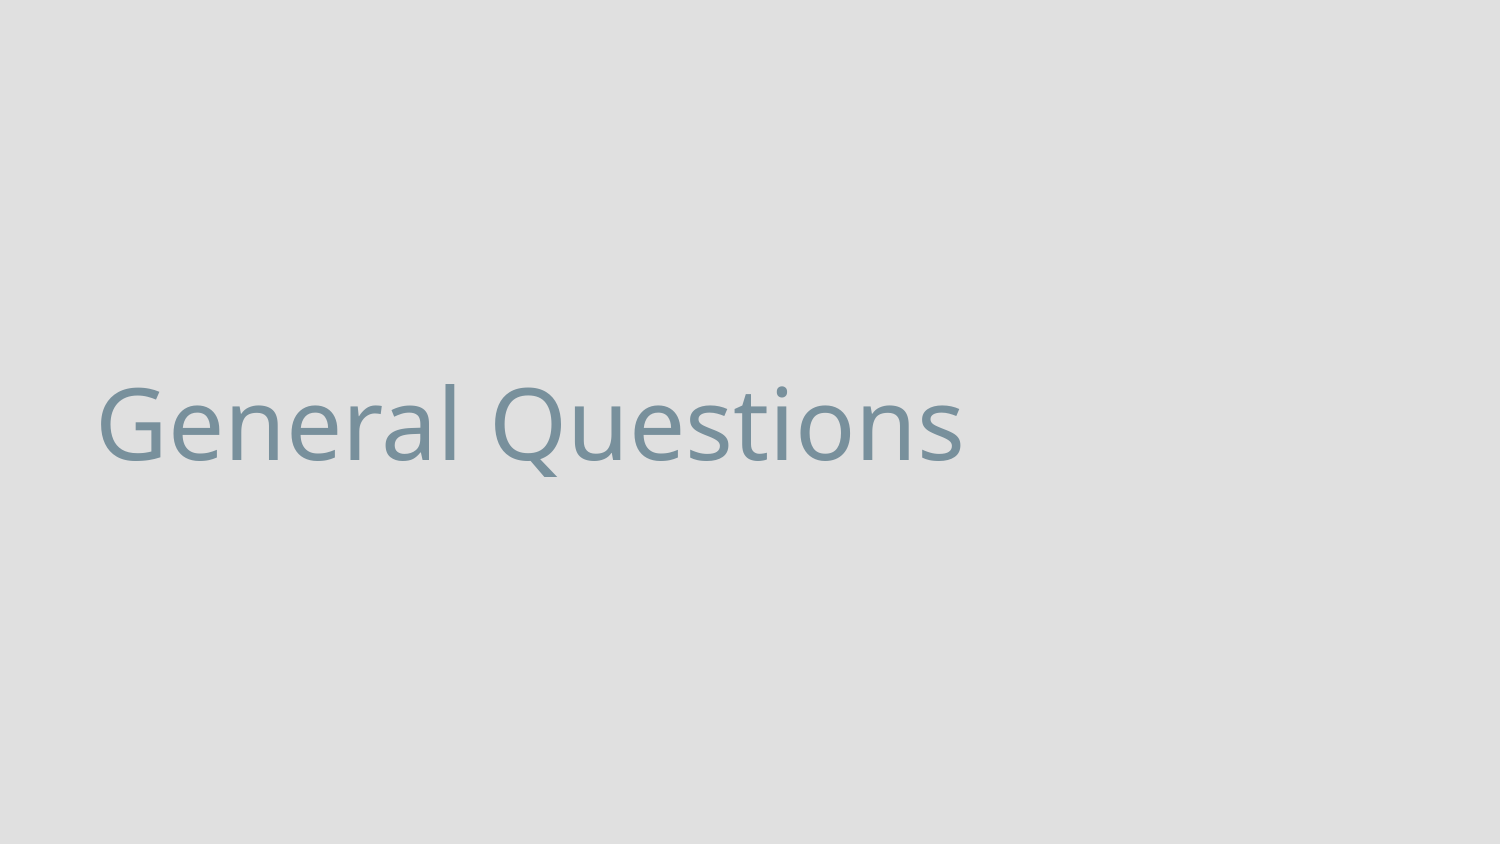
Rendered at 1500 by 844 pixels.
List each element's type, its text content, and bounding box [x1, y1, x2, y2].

title General Questions [80, 86, 1102, 758]
